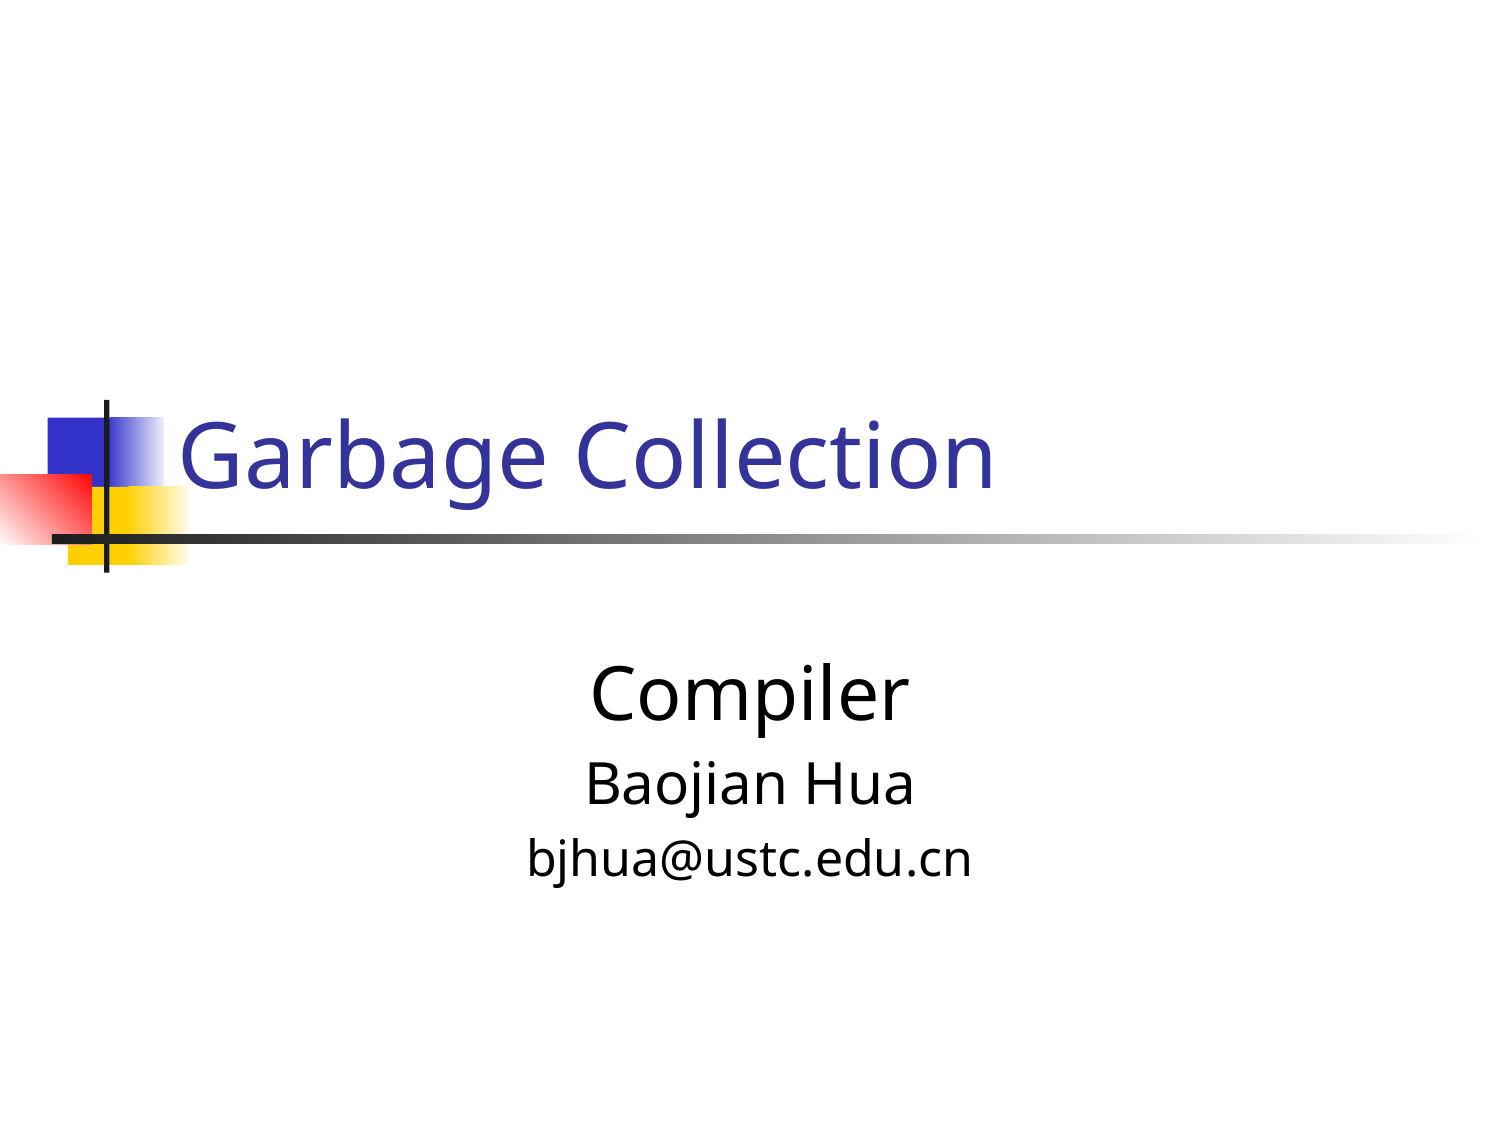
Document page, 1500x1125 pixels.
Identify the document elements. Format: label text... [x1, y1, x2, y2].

subtitle Compiler Baojian Hua bjhua@ustc.edu.cn [225, 637, 1275, 925]
title Garbage Collection [162, 275, 1438, 515]
